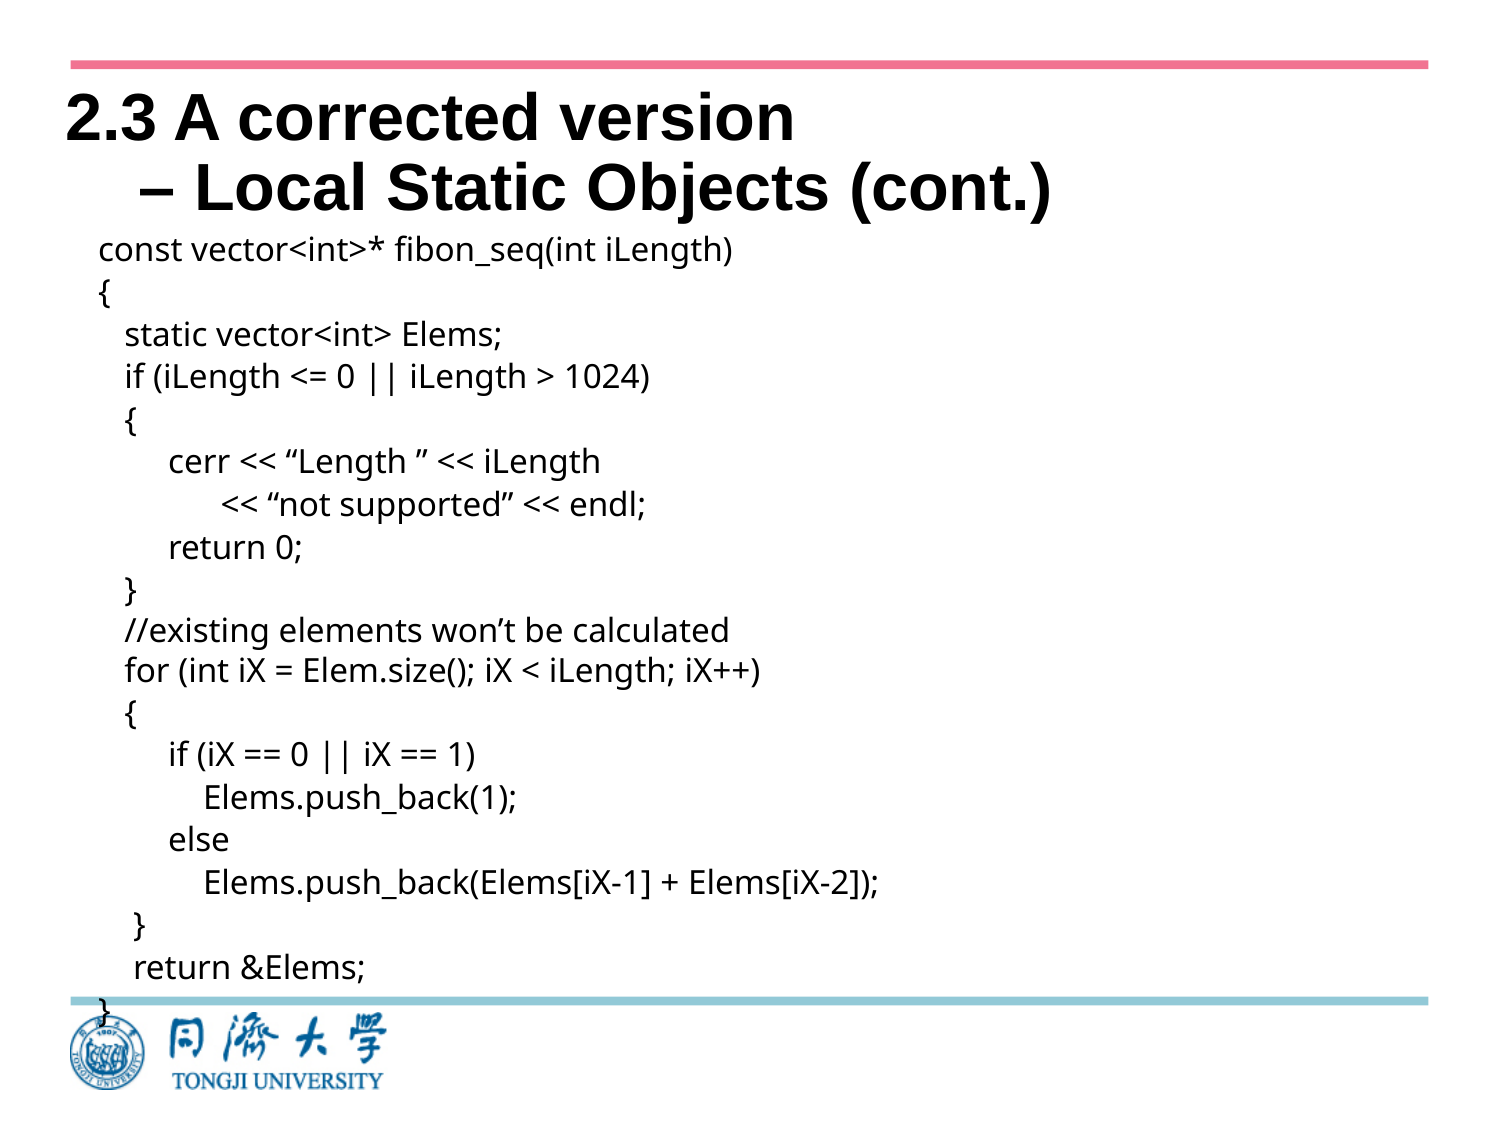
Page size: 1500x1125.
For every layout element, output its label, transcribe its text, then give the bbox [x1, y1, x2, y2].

text_box const vector<int>* fibon_seq(int iLength) { static vector<int> Elems; if (iLength <= 0 || iLength > 1024) { cerr << “Length ” << iLength << “not supported” << endl; return 0; } //existing elements won’t be calculated for (int iX = Elem.size(); iX < iLength; iX++) { if (iX == 0 || iX == 1) Elems.push_back(1); else Elems.push_back(Elems[iX-1] + Elems[iX-2]); } return &Elems; } [83, 224, 1425, 1037]
picture [70, 1012, 388, 1090]
title 2.3 A corrected version – Local Static Objects (cont.) [50, 75, 1362, 241]
